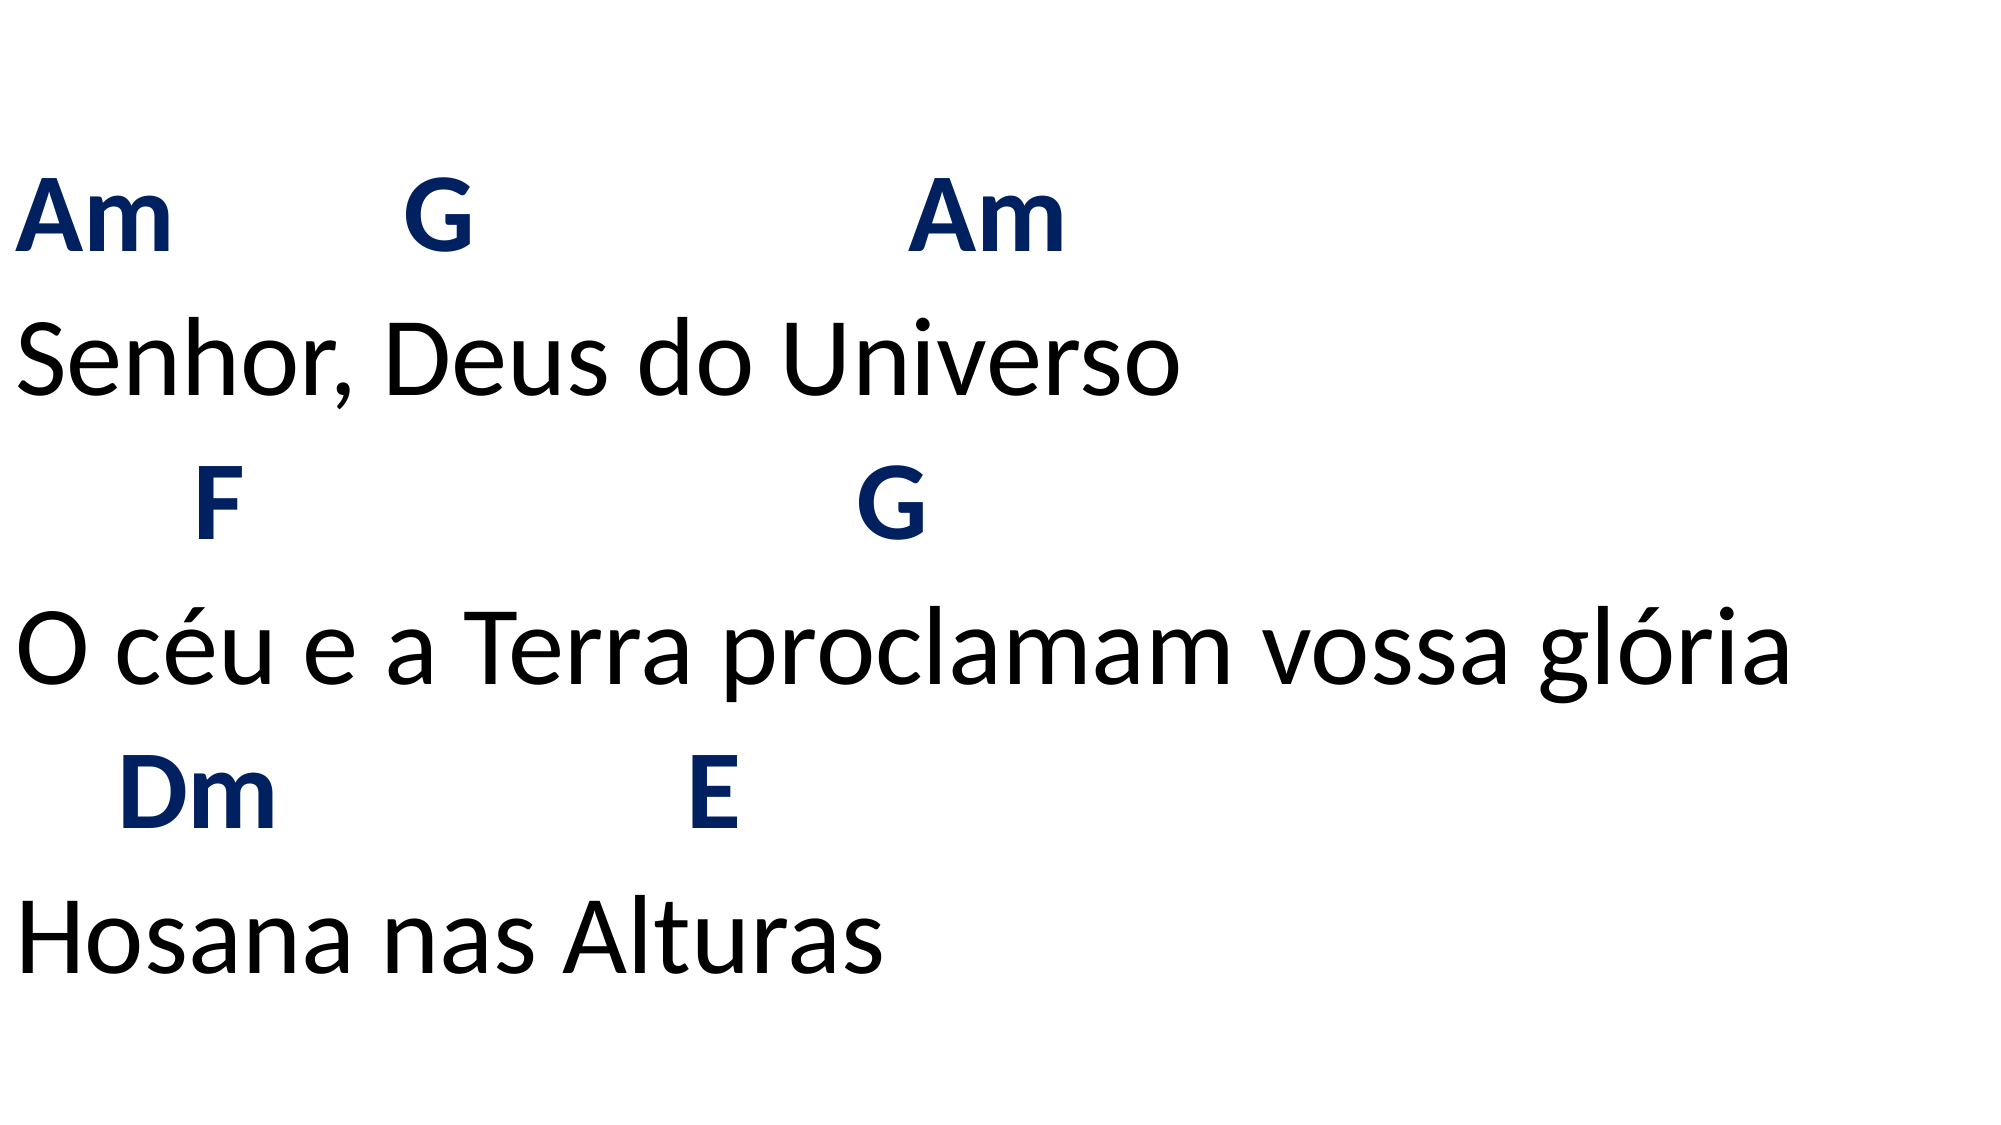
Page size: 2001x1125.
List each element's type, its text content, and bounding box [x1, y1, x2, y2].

title Am G Am Senhor, Deus do Universo F G O céu e a Terra proclamam vossa glória Dm E Hosana nas Alturas [0, 0, 2000, 1125]
